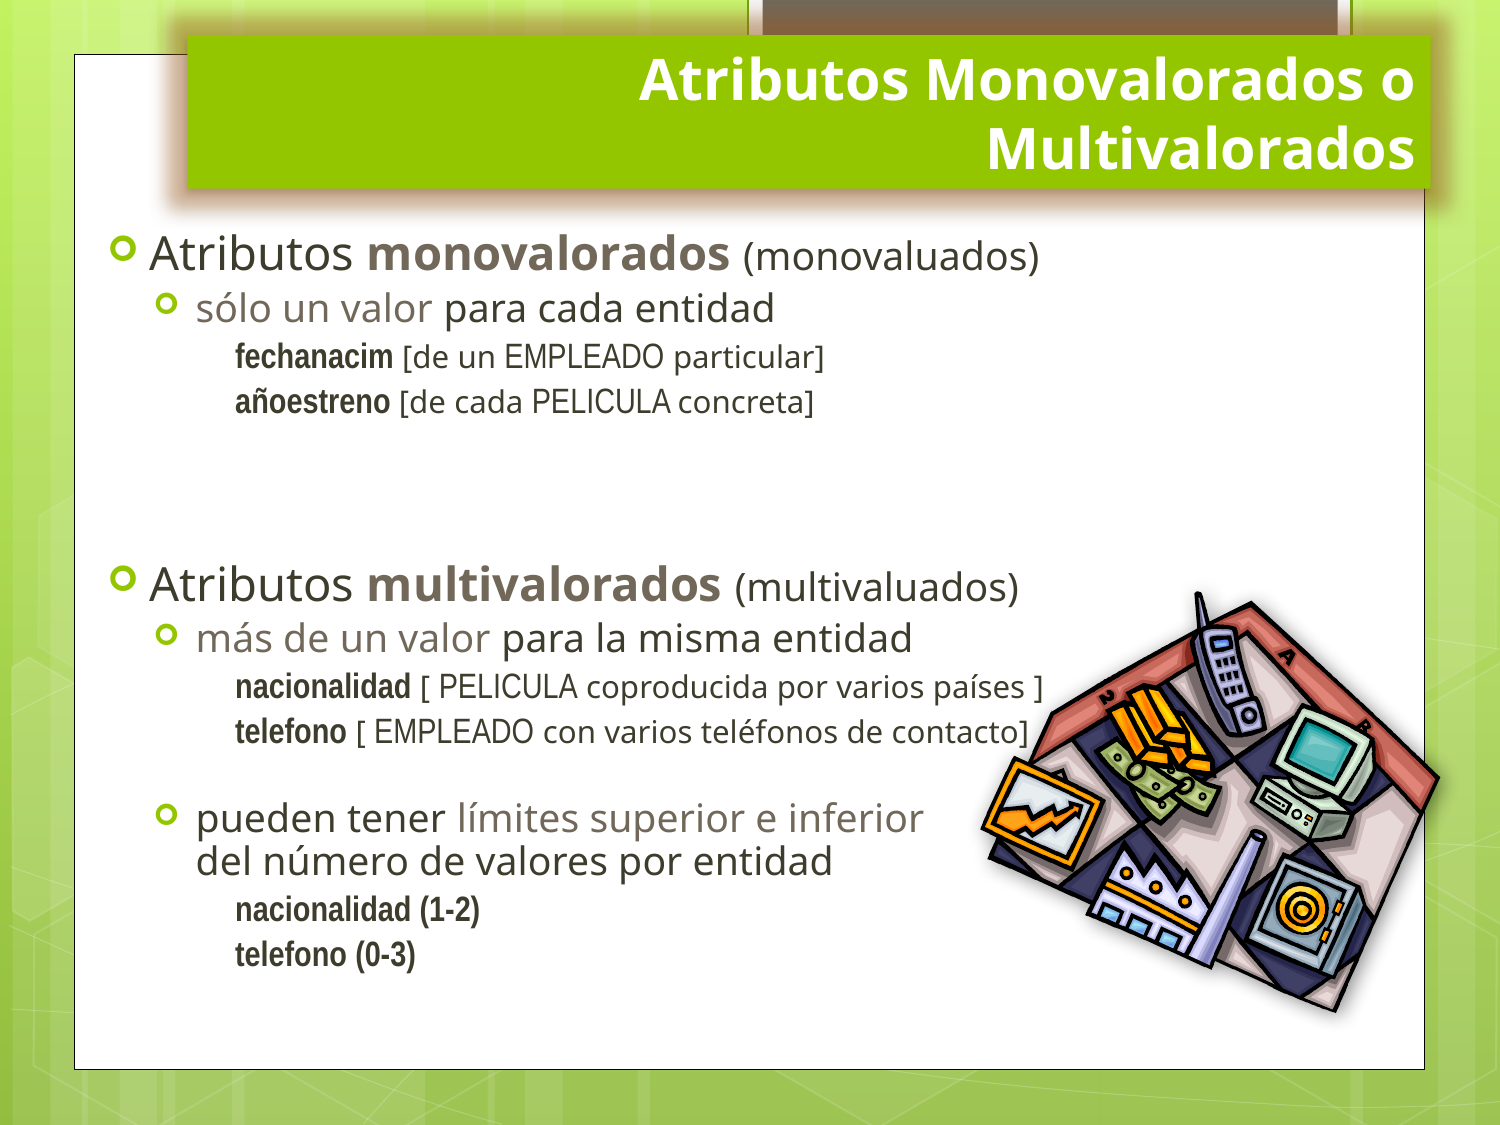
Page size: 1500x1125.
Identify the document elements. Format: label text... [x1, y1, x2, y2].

picture [1013, 597, 1430, 968]
text_box Atributos Monovalorados o Multivalorados [186, 33, 1432, 191]
list Atributos monovalorados (monovaluados) sólo un valor para cada entidad fechanacim [de un EMPLEADO particular] añoestreno [de cada PELICULA concreta] Atributos multivalorados (multivaluados) más de un valor para la misma entidad nacionalidad [ PELICULA coproducida por varios países ] telefono [ EMPLEADO con varios teléfonos de contacto] pueden tener límites superior e inferior del número de valores por entidad nacionalidad (1-2) telefono (0-3) [82, 222, 1468, 984]
